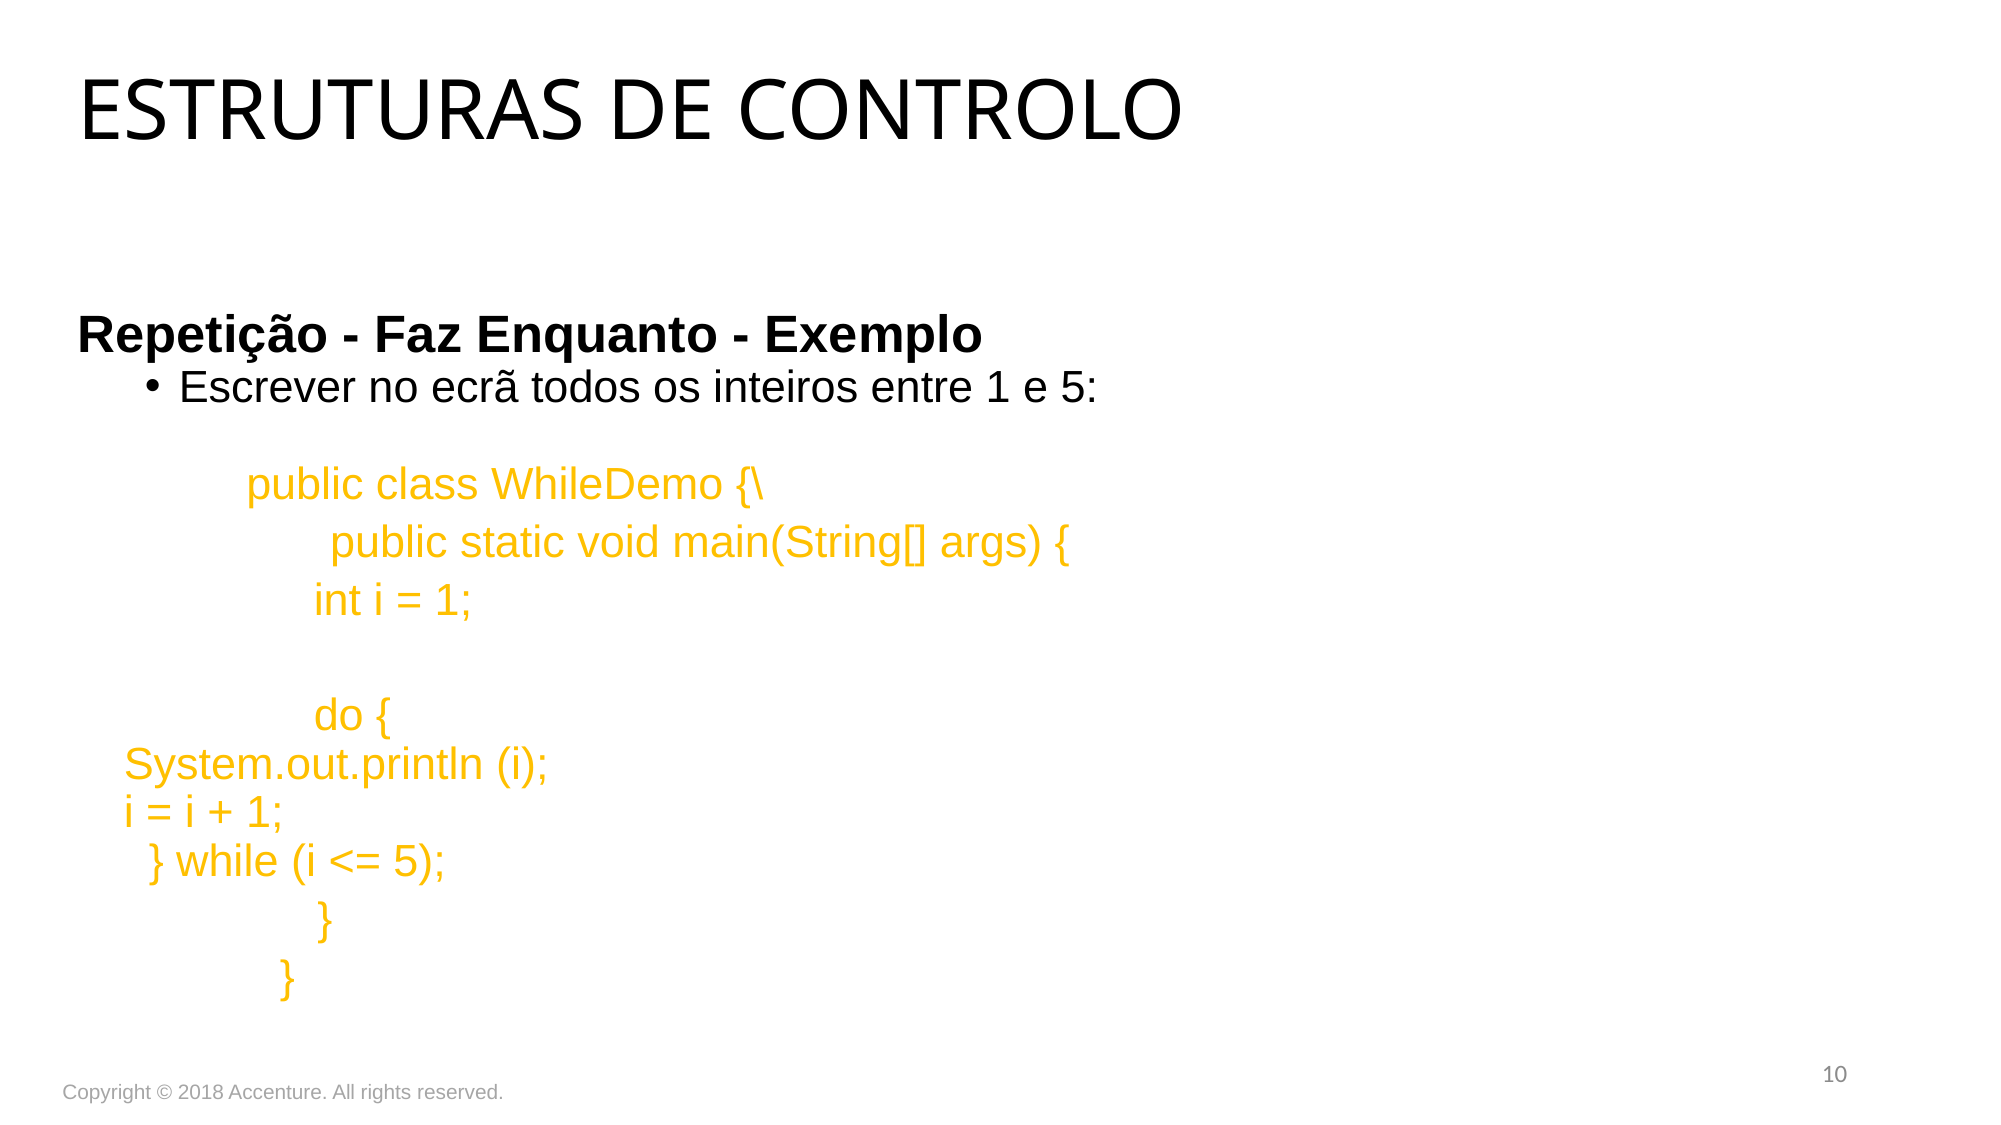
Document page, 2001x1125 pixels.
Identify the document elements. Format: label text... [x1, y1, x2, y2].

text_box Copyright © 2018 Accenture. All rights reserved. [62, 1069, 1000, 1104]
list Repetição - Faz Enquanto - Exemplo Escrever no ecrã todos os inteiros entre 1 e 5: public class WhileDemo {\ public static void main(String[] args) { int i = 1; do { System.out.println (i); i = i + 1; } while (i <= 5); } } [62, 299, 1863, 1014]
text_box ESTRUTURAS DE CONTROLO [62, 59, 1863, 278]
slide_number 10 [1412, 1042, 1863, 1103]
